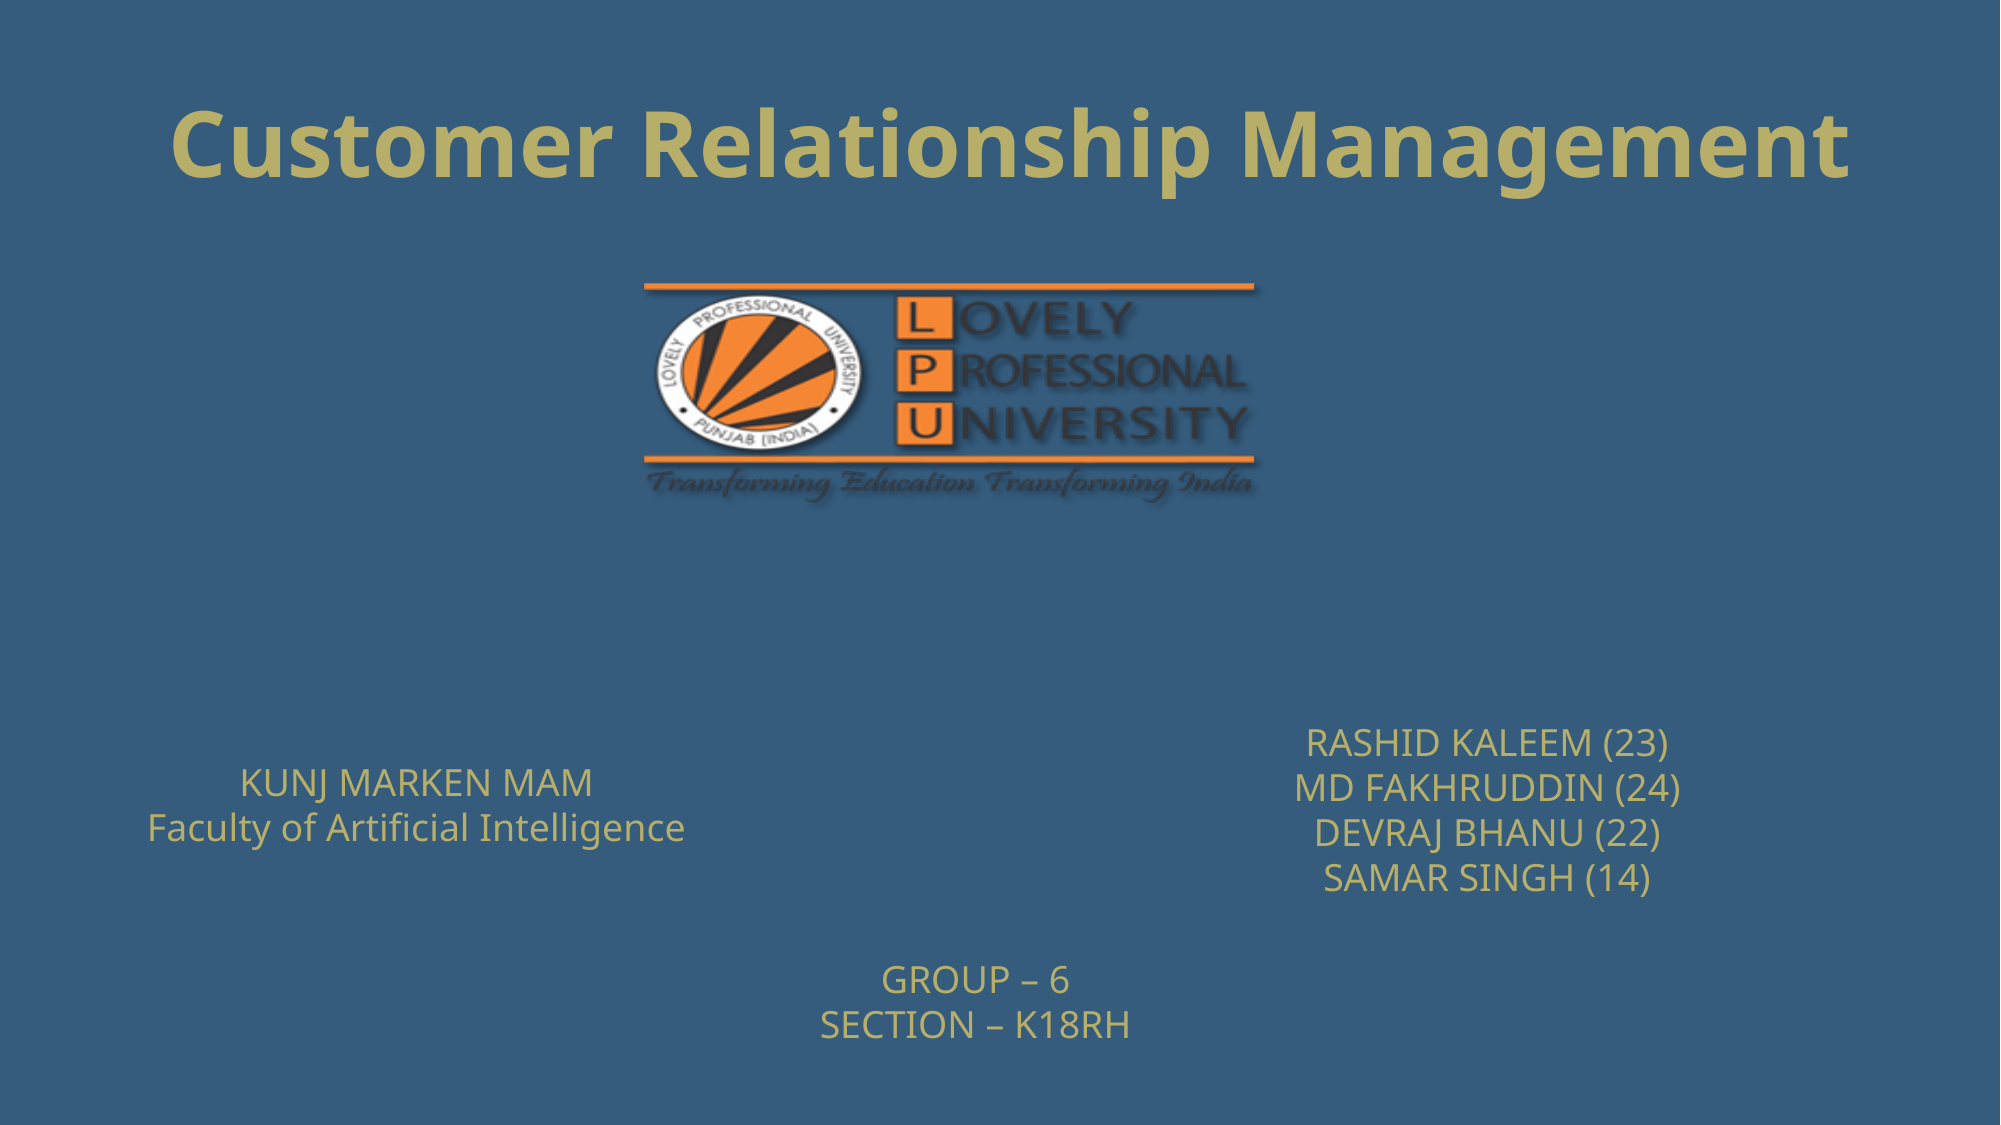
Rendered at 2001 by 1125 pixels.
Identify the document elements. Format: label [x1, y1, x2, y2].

text_box [60, 78, 1981, 1060]
